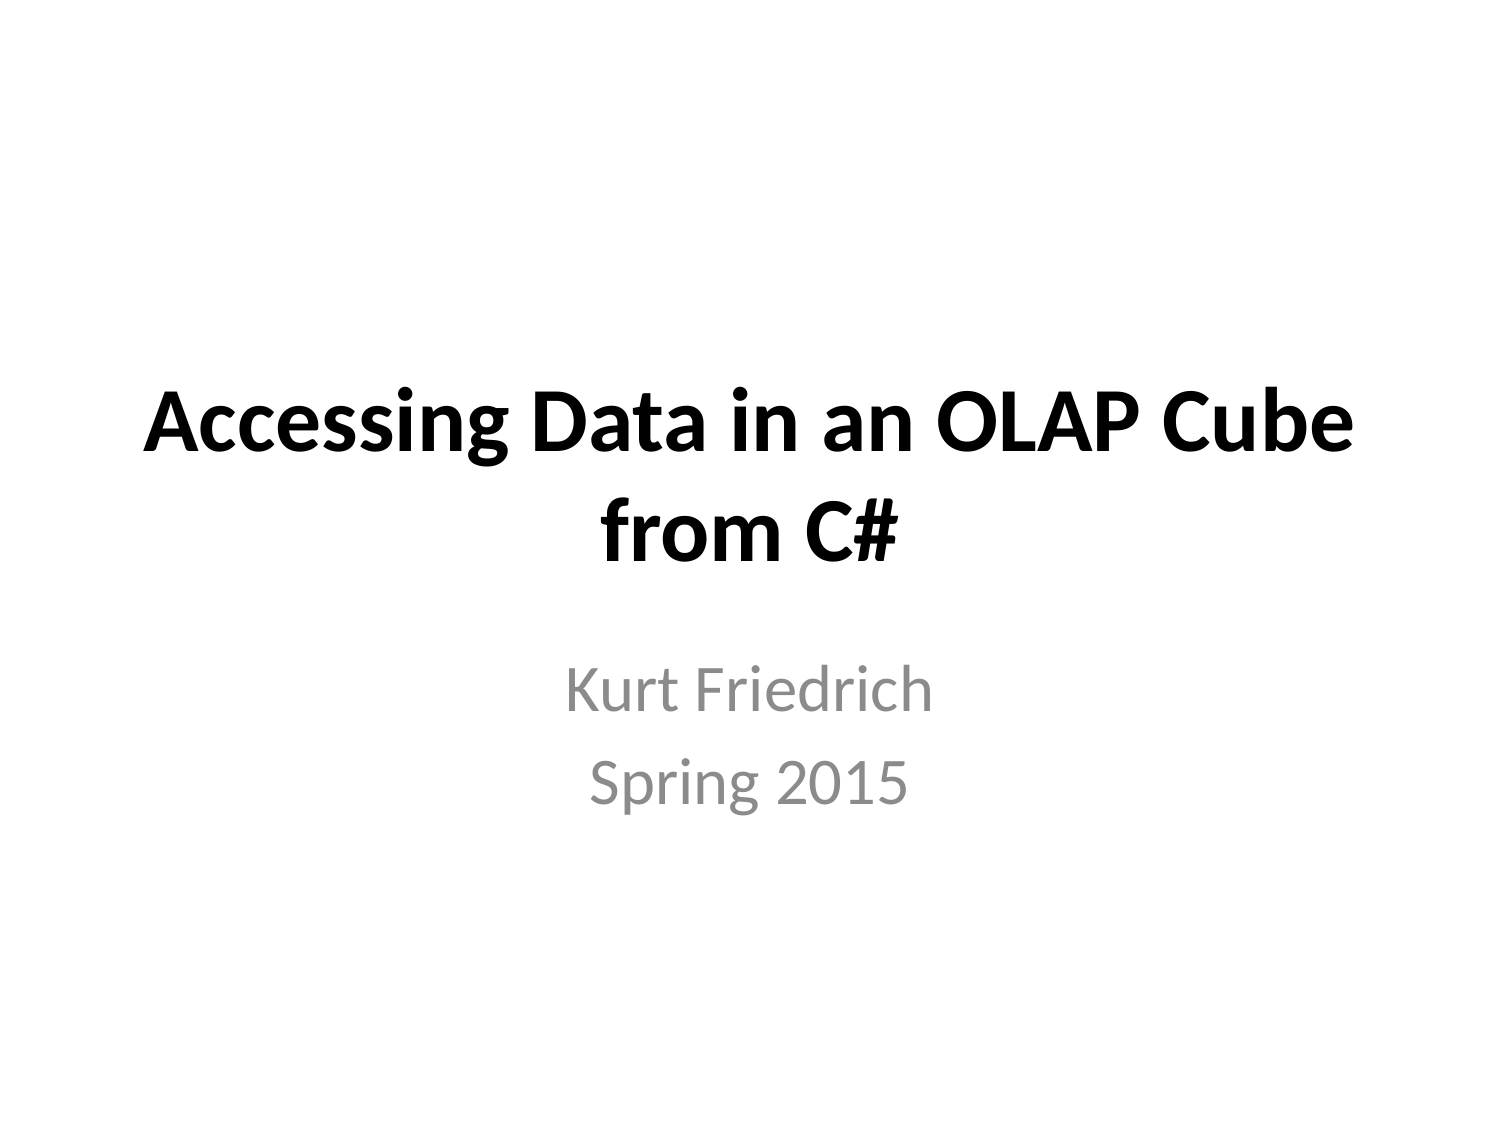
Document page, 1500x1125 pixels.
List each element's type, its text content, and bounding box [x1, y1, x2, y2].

subtitle Kurt Friedrich Spring 2015 [225, 637, 1275, 925]
title Accessing Data in an OLAP Cube from C# [112, 349, 1388, 591]
